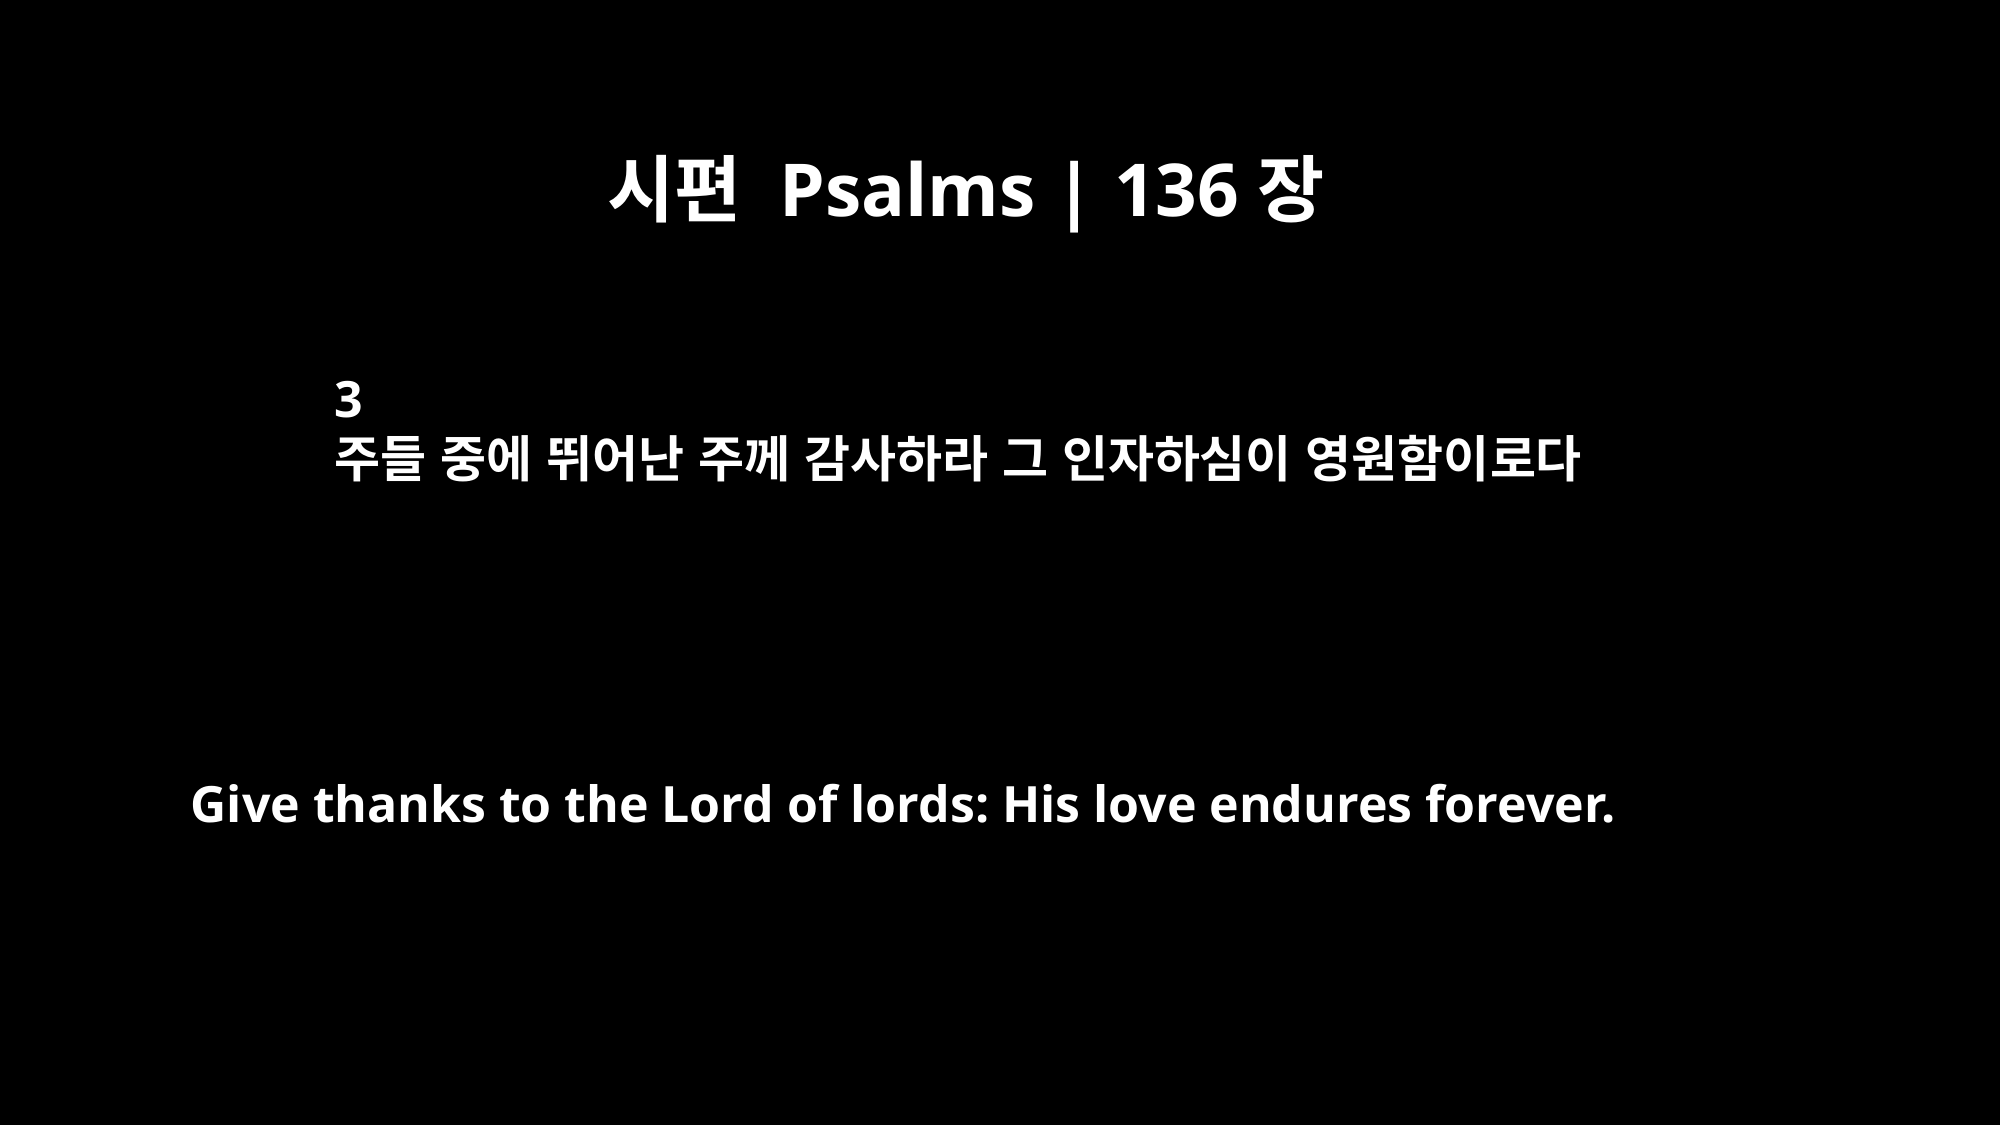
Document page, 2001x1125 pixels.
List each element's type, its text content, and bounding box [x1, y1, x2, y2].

text_box 3 주들 중에 뛰어난 주께 감사하라 그 인자하심이 영원함이로다 [319, 359, 1598, 495]
text_box 시편 Psalms | 136장 [592, 136, 1340, 239]
text_box Give thanks to the Lord of lords: His love endures forever. [175, 764, 1632, 840]
